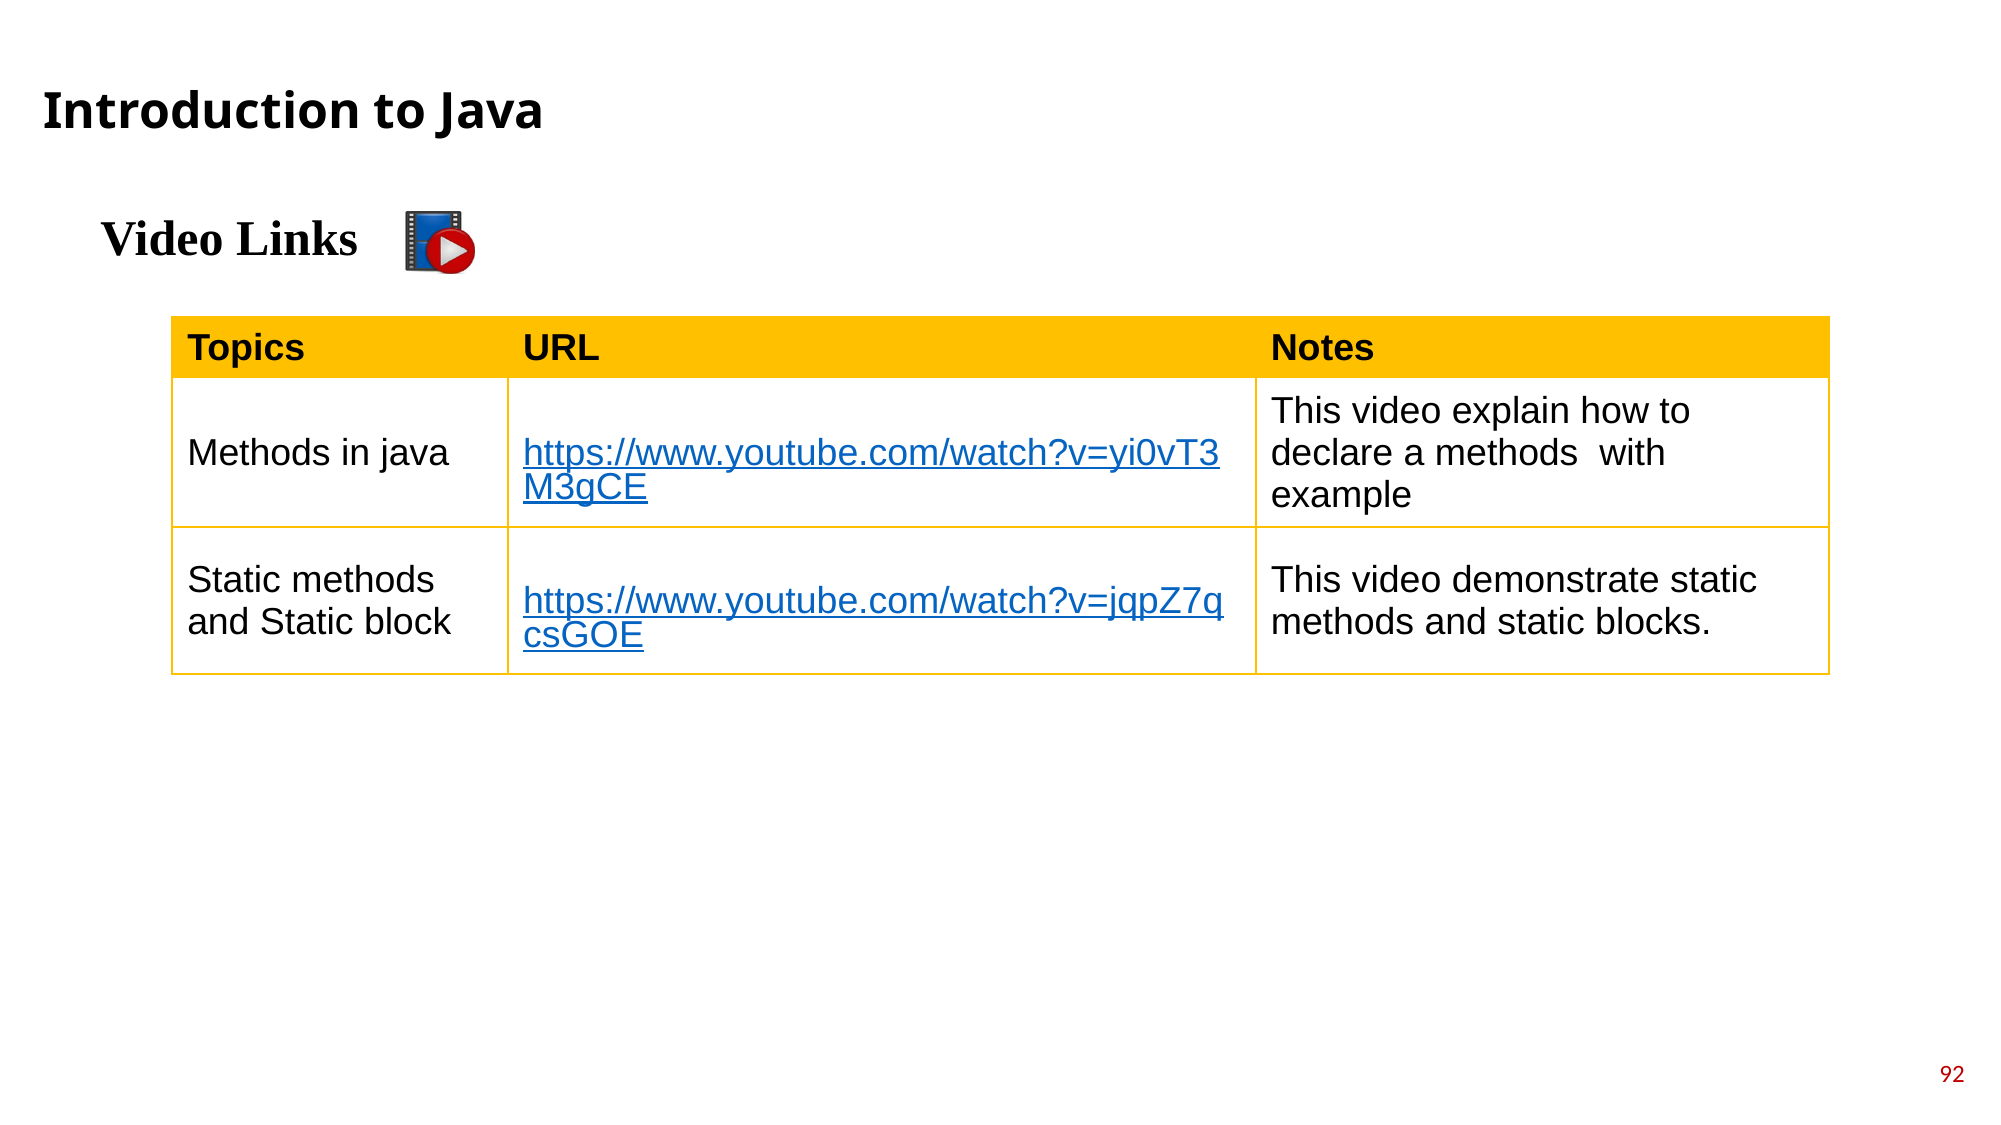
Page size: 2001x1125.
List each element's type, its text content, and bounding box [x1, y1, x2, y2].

table_header URL [509, 318, 1255, 376]
table_cell This video explain how to declare a methods with example [1257, 378, 1828, 526]
table_cell Static methods and Static block [173, 528, 507, 673]
table_cell https://www.youtube.com/watch?v=jqpZ7qcsGOE [509, 528, 1255, 673]
table_header Notes [1257, 318, 1828, 376]
table_cell https://www.youtube.com/watch?v=yi0vT3M3gCE [509, 378, 1255, 526]
picture [403, 211, 475, 274]
text_box Introduction to Java [33, 71, 1716, 147]
slide_number 92 [1929, 738, 1973, 1125]
table_cell This video demonstrate static methods and static blocks. [1257, 528, 1828, 673]
table_cell Methods in java [173, 378, 507, 526]
text_box Video Links [33, 198, 1976, 274]
table_header Topics [173, 318, 507, 376]
